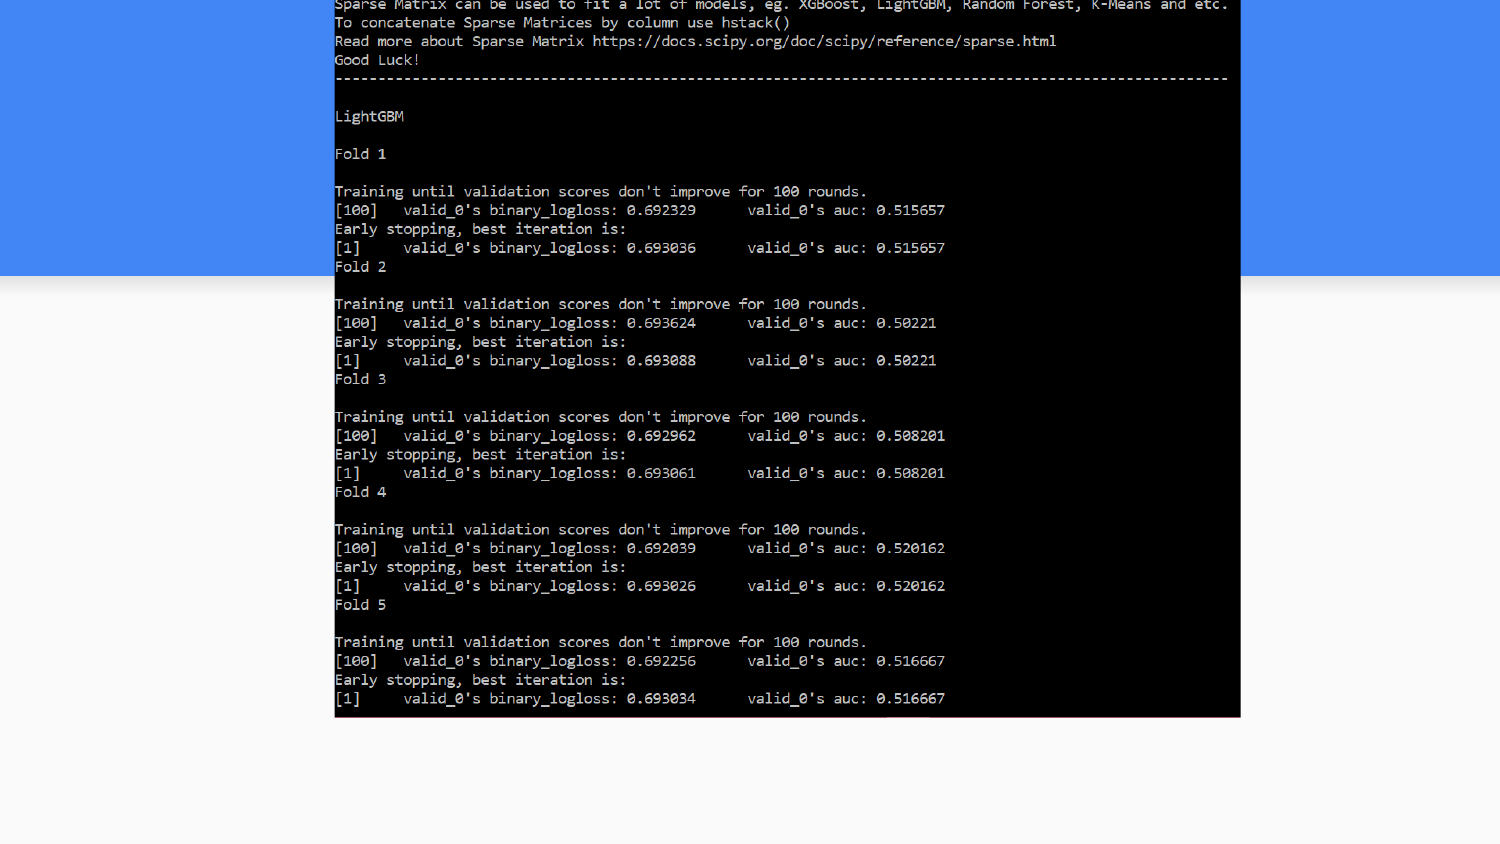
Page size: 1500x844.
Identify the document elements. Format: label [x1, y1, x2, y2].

picture [334, 0, 1241, 718]
